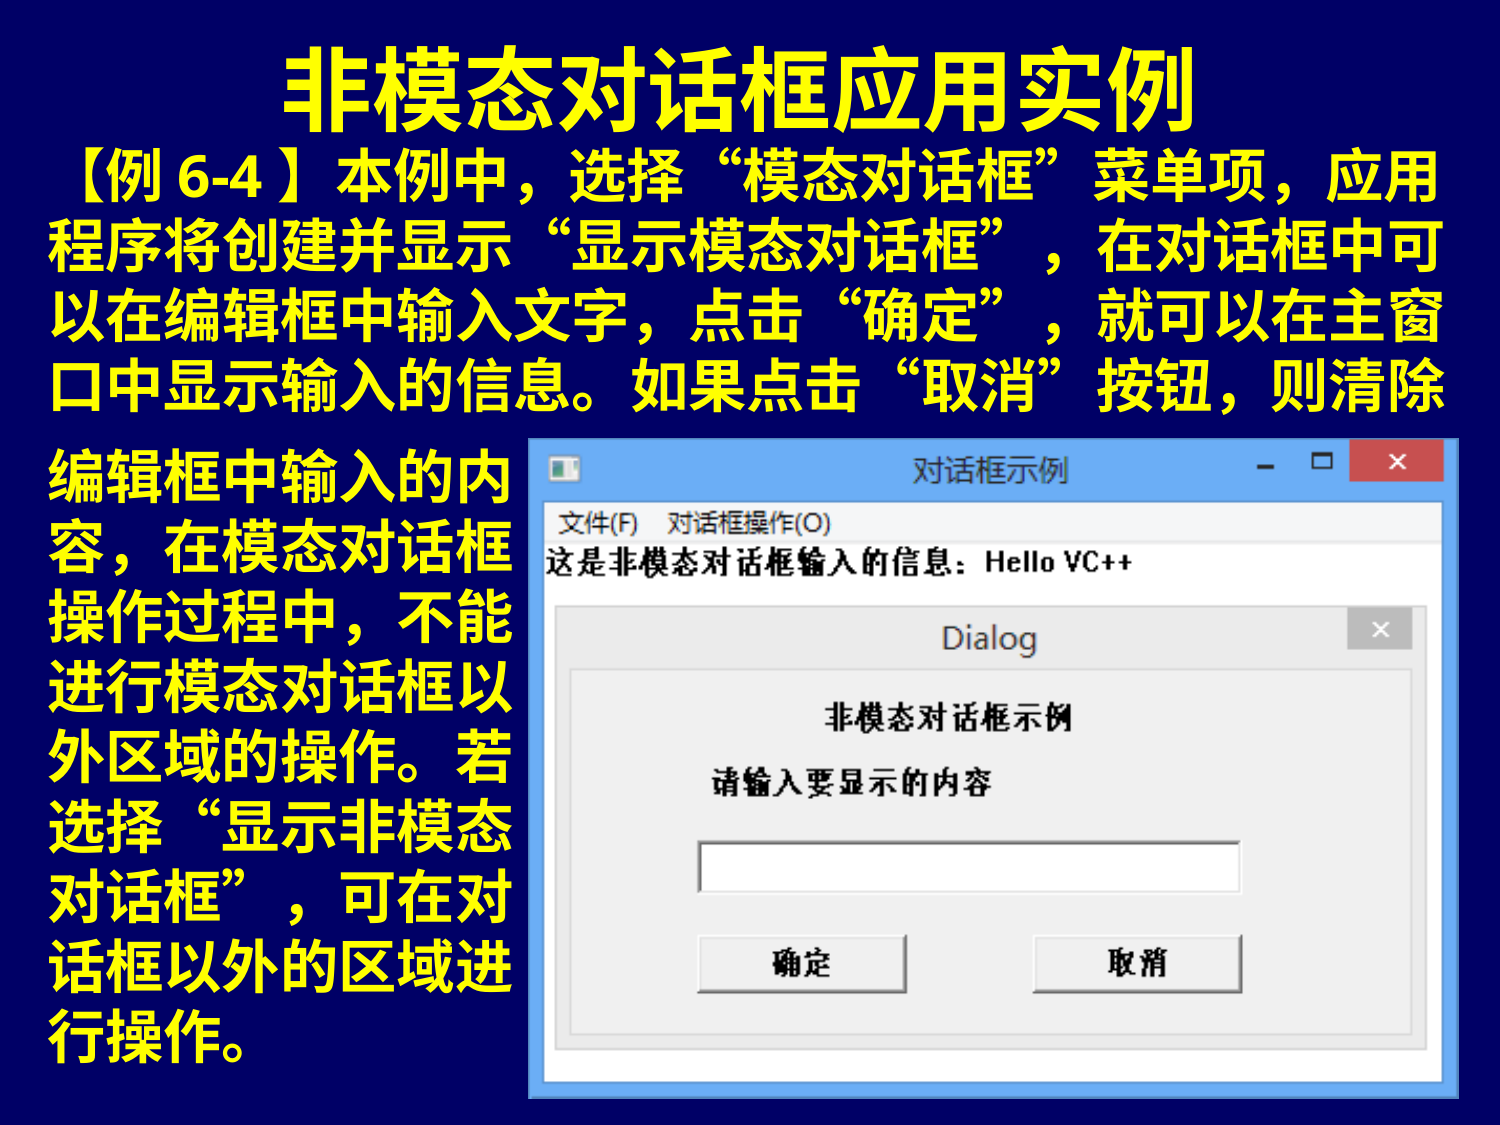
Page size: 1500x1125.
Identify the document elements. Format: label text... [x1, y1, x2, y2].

list 【例6-4】本例中，选择“模态对话框”菜单项，应用程序将创建并显示“显示模态对话框”，在对话框中可以在编辑框中输入文字，点击“确定”，就可以在主窗口中显示输入的信息。如果点击“取消”按钮，则清除 [32, 131, 1483, 433]
title 非模态对话框应用实例 [112, 19, 1388, 131]
text_box 编辑框中输入的内容，在模态对话框操作过程中，不能进行模态对话框以外区域的操作。若选择“显示非模态对话框”，可在对话框以外的区域进行操作。 [32, 432, 550, 1093]
picture [528, 438, 1459, 1099]
